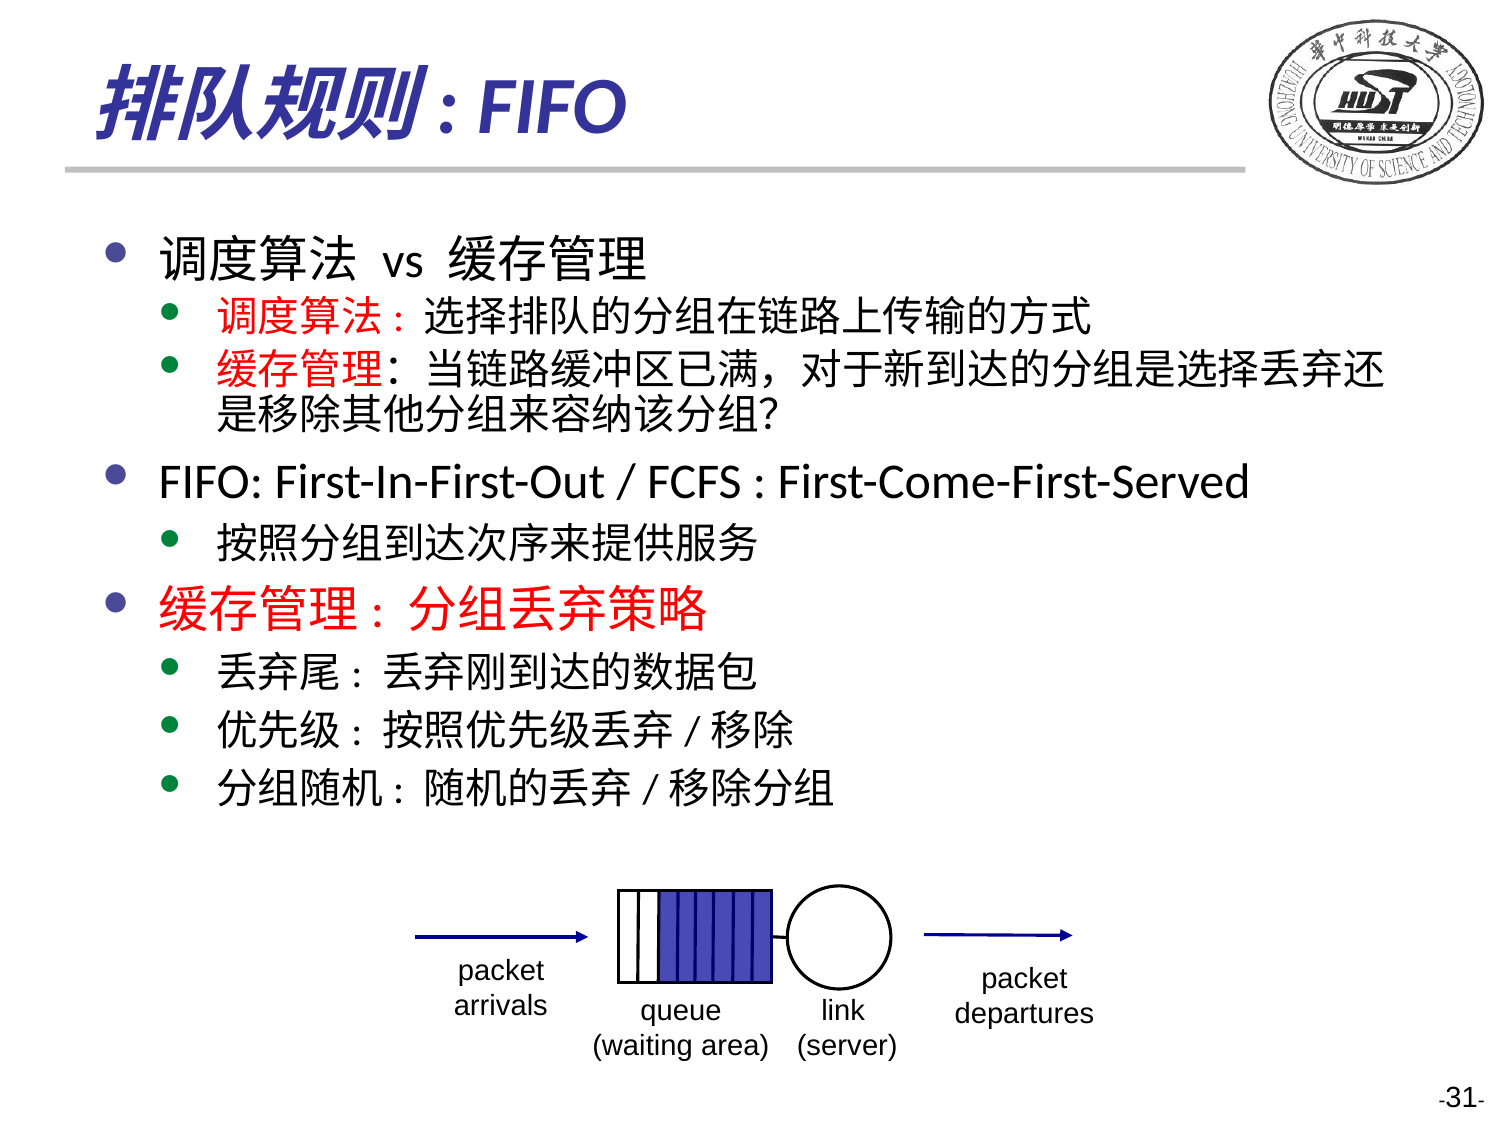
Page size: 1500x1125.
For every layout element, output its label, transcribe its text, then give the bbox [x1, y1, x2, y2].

picture [1257, 18, 1489, 185]
slide_number -31- [1149, 1070, 1500, 1125]
text_box queue (waiting area) [577, 983, 773, 1069]
text_box packet arrivals [438, 945, 564, 1029]
text_box link (server) [773, 984, 913, 1069]
text_box packet departures [939, 952, 1110, 1037]
title 排队规则: FIFO [76, 42, 1315, 160]
text_box [787, 885, 891, 984]
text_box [618, 890, 774, 984]
list 调度算法 vs 缓存管理 调度算法: 选择排队的分组在链路上传输的方式 缓存管理：当链路缓冲区已满，对于新到达的分组是选择丢弃还是移除其他分组来容纳该分组？ FIFO: First-In-First-Out / FCFS : First-Come-First-Served 按照分组到达次序来提供服务 缓存管理: 分组丢弃策略 丢弃尾: 丢弃刚到达的数据包 优先级: 按照优先级丢弃/移除 分组随机: 随机的丢弃/移除分组 [87, 219, 1424, 858]
